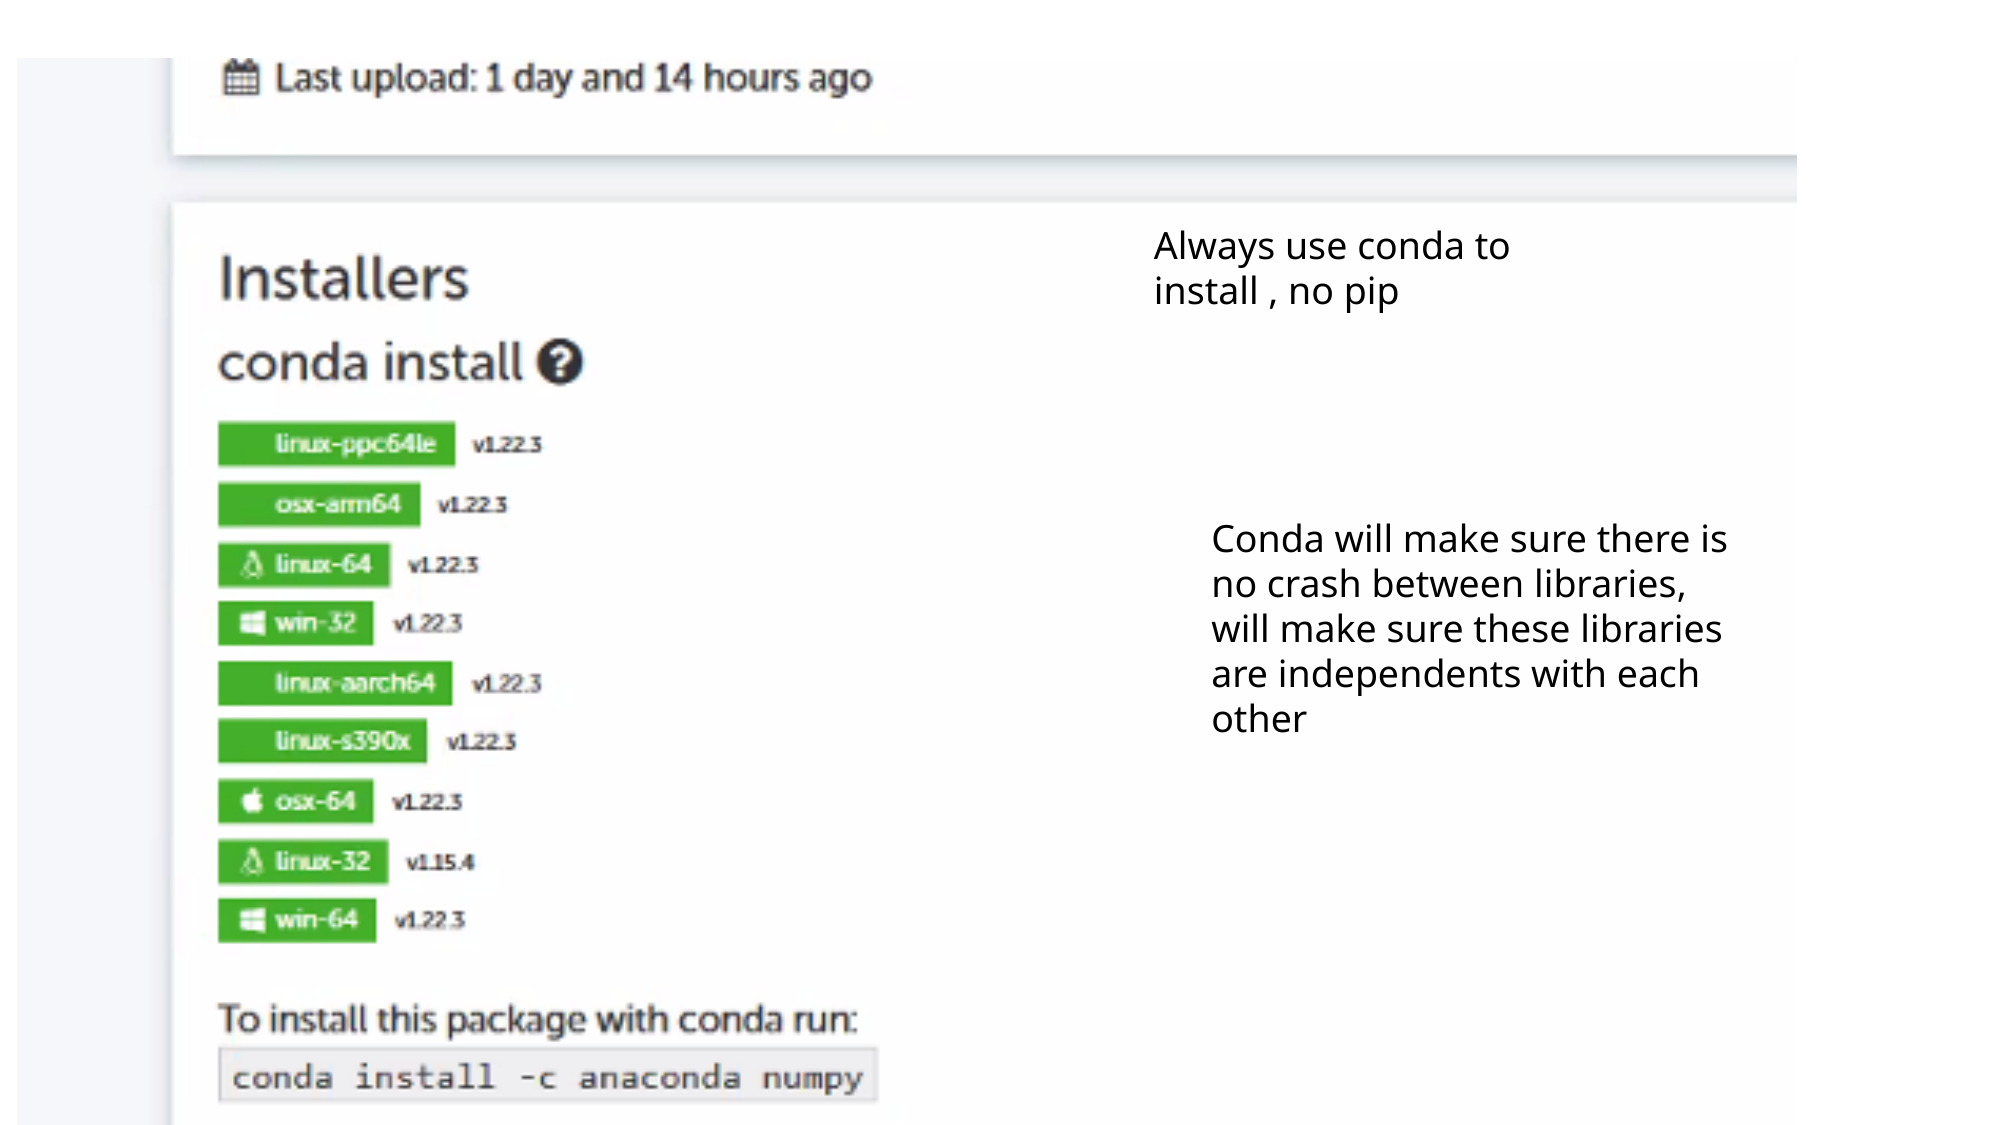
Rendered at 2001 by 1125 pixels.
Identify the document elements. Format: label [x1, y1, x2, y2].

picture [17, 58, 1797, 1125]
